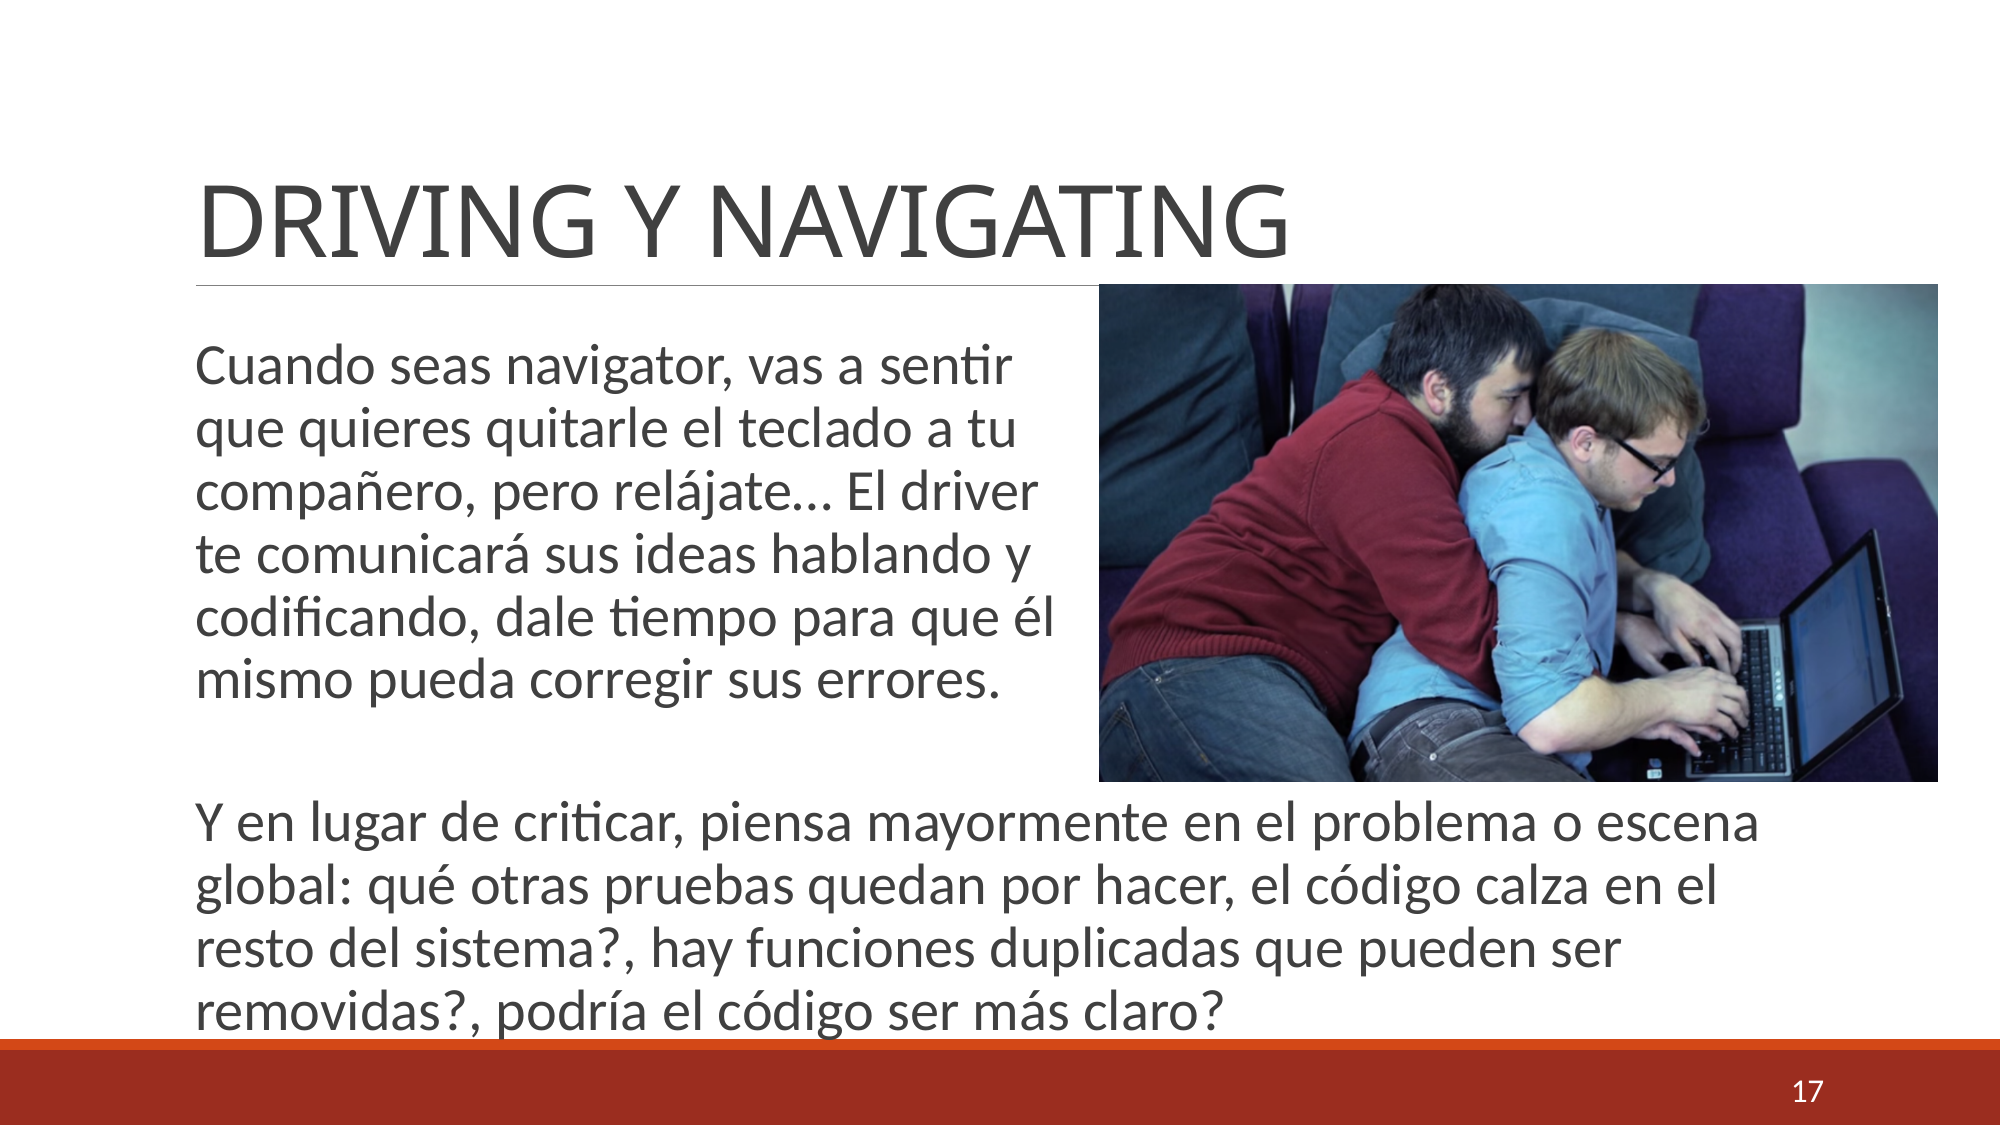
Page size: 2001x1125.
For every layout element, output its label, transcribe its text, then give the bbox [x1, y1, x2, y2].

text_box Y en lugar de criticar, piensa mayormente en el problema o escena global: qué otras pruebas quedan por hacer, el código calza en el resto del sistema?, hay funciones duplicadas que pueden ser removidas?, podría el código ser más claro? [179, 784, 1840, 1125]
picture [1099, 284, 1939, 782]
list Cuando seas navigator, vas a sentir que quieres quitarle el teclado a tu compañero, pero relájate… El driver te comunicará sus ideas hablando y codificando, dale tiempo para que él mismo pueda corregir sus errores. [180, 326, 1077, 784]
title DRIVING Y NAVIGATING [180, 47, 1830, 285]
